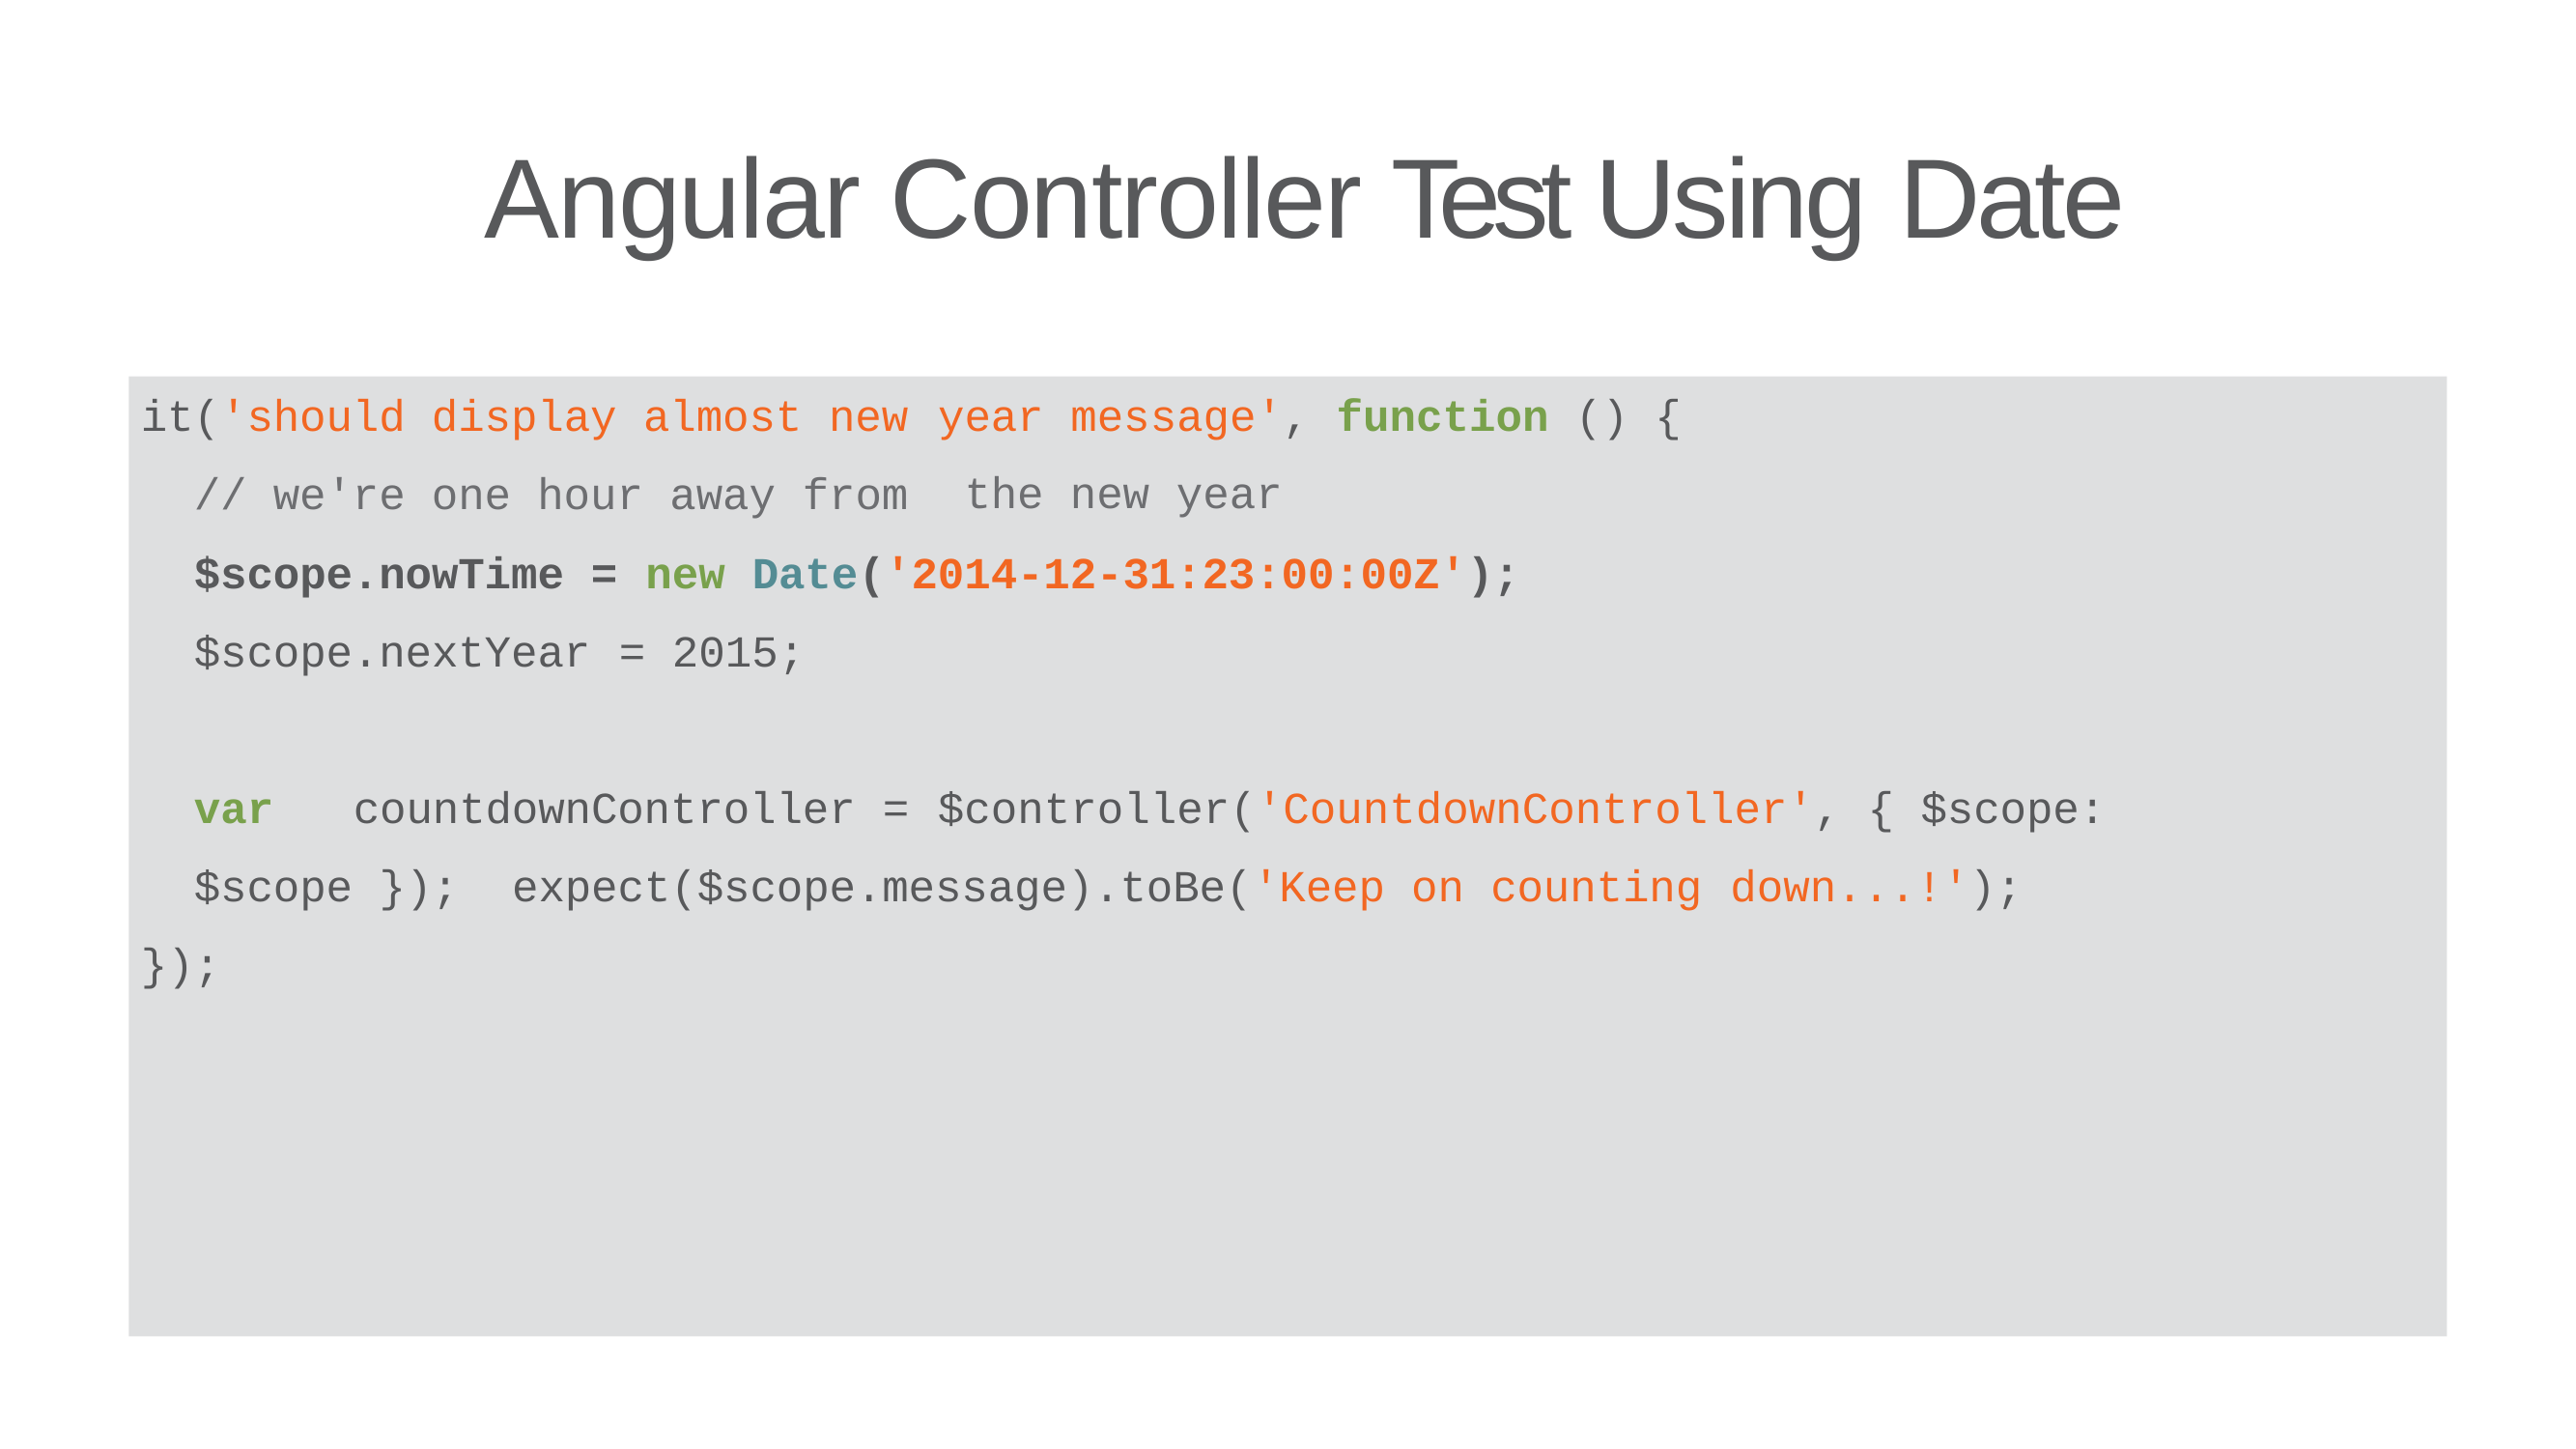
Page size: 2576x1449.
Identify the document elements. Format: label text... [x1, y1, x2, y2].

title Angular Controller Test Using Date [328, 126, 2248, 368]
text_box [128, 376, 2448, 1337]
text_box new Date('2014-12-31:23:00:00Z'); = 2015; [618, 544, 1523, 676]
text_box year message', function () { the new year [937, 361, 1683, 519]
text_box var countdownController = $controller('CountdownController', { $scope: $scope }); expect($scope.message).toBe('Keep on counting down...!'); }); [140, 753, 2346, 989]
text_box it('should display almost new // we're one hour away from [140, 386, 912, 520]
text_box $scope.nowTime = $scope.nextYear [193, 544, 618, 676]
